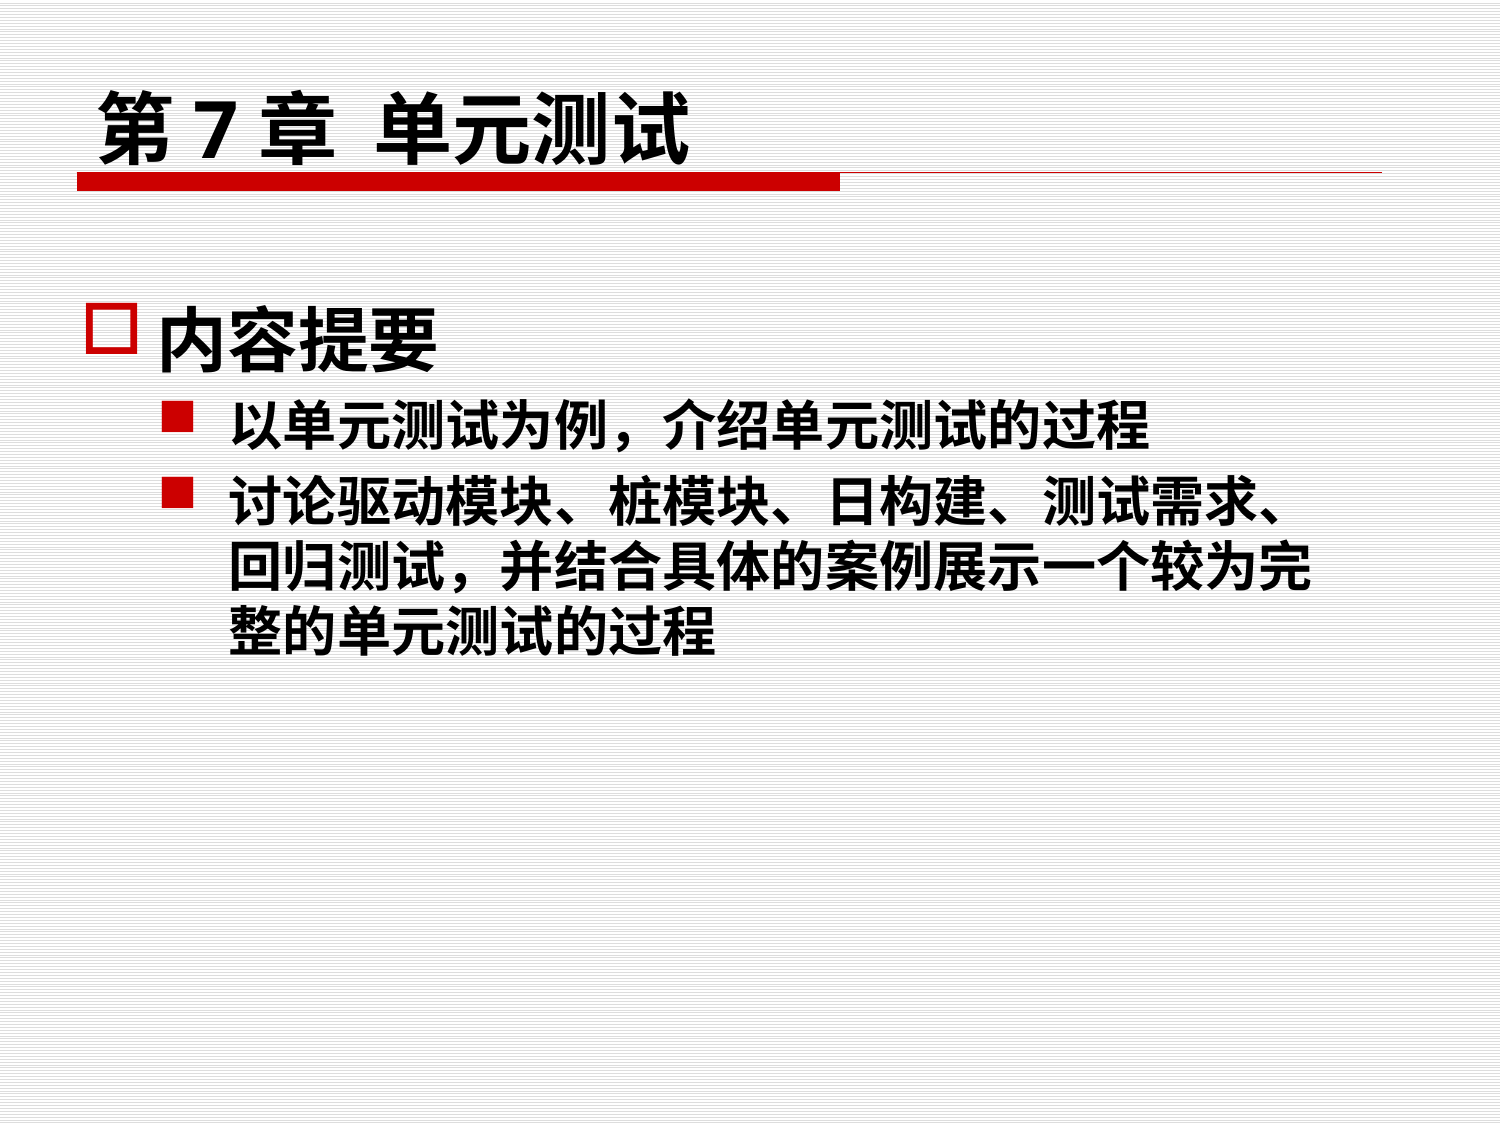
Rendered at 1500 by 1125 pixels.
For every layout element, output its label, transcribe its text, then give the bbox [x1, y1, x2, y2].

title 第7章 单元测试 [80, 0, 1394, 182]
list 内容提要 以单元测试为例，介绍单元测试的过程 讨论驱动模块、桩模块、日构建、测试需求、回归测试，并结合具体的案例展示一个较为完整的单元测试的过程 [64, 288, 1378, 988]
